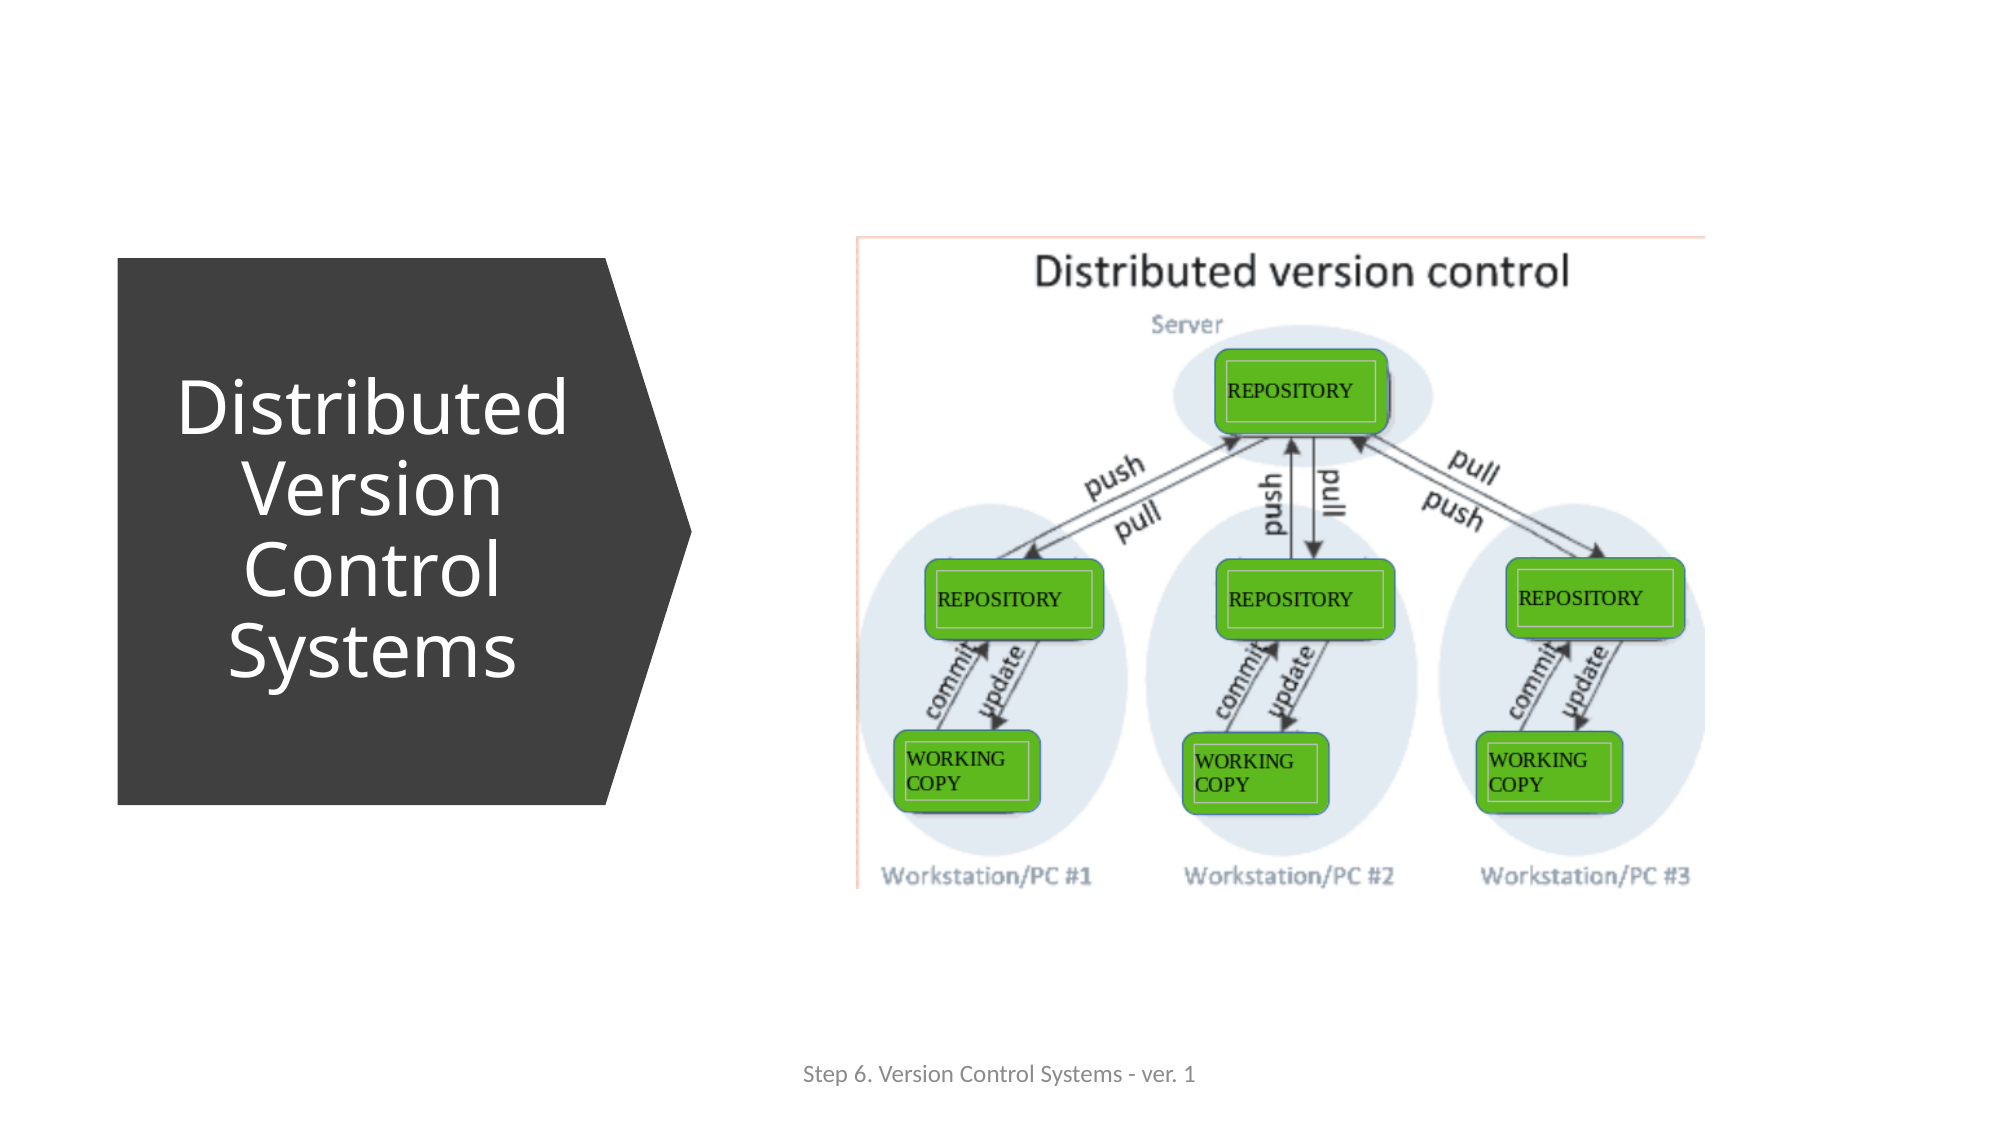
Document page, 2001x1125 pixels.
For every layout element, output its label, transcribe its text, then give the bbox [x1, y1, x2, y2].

picture [856, 236, 1705, 889]
footer Step 6. Version Control Systems - ver. 1 [662, 1042, 1338, 1103]
text_box [116, 257, 693, 807]
title Distributed Version Control Systems [145, 322, 600, 741]
